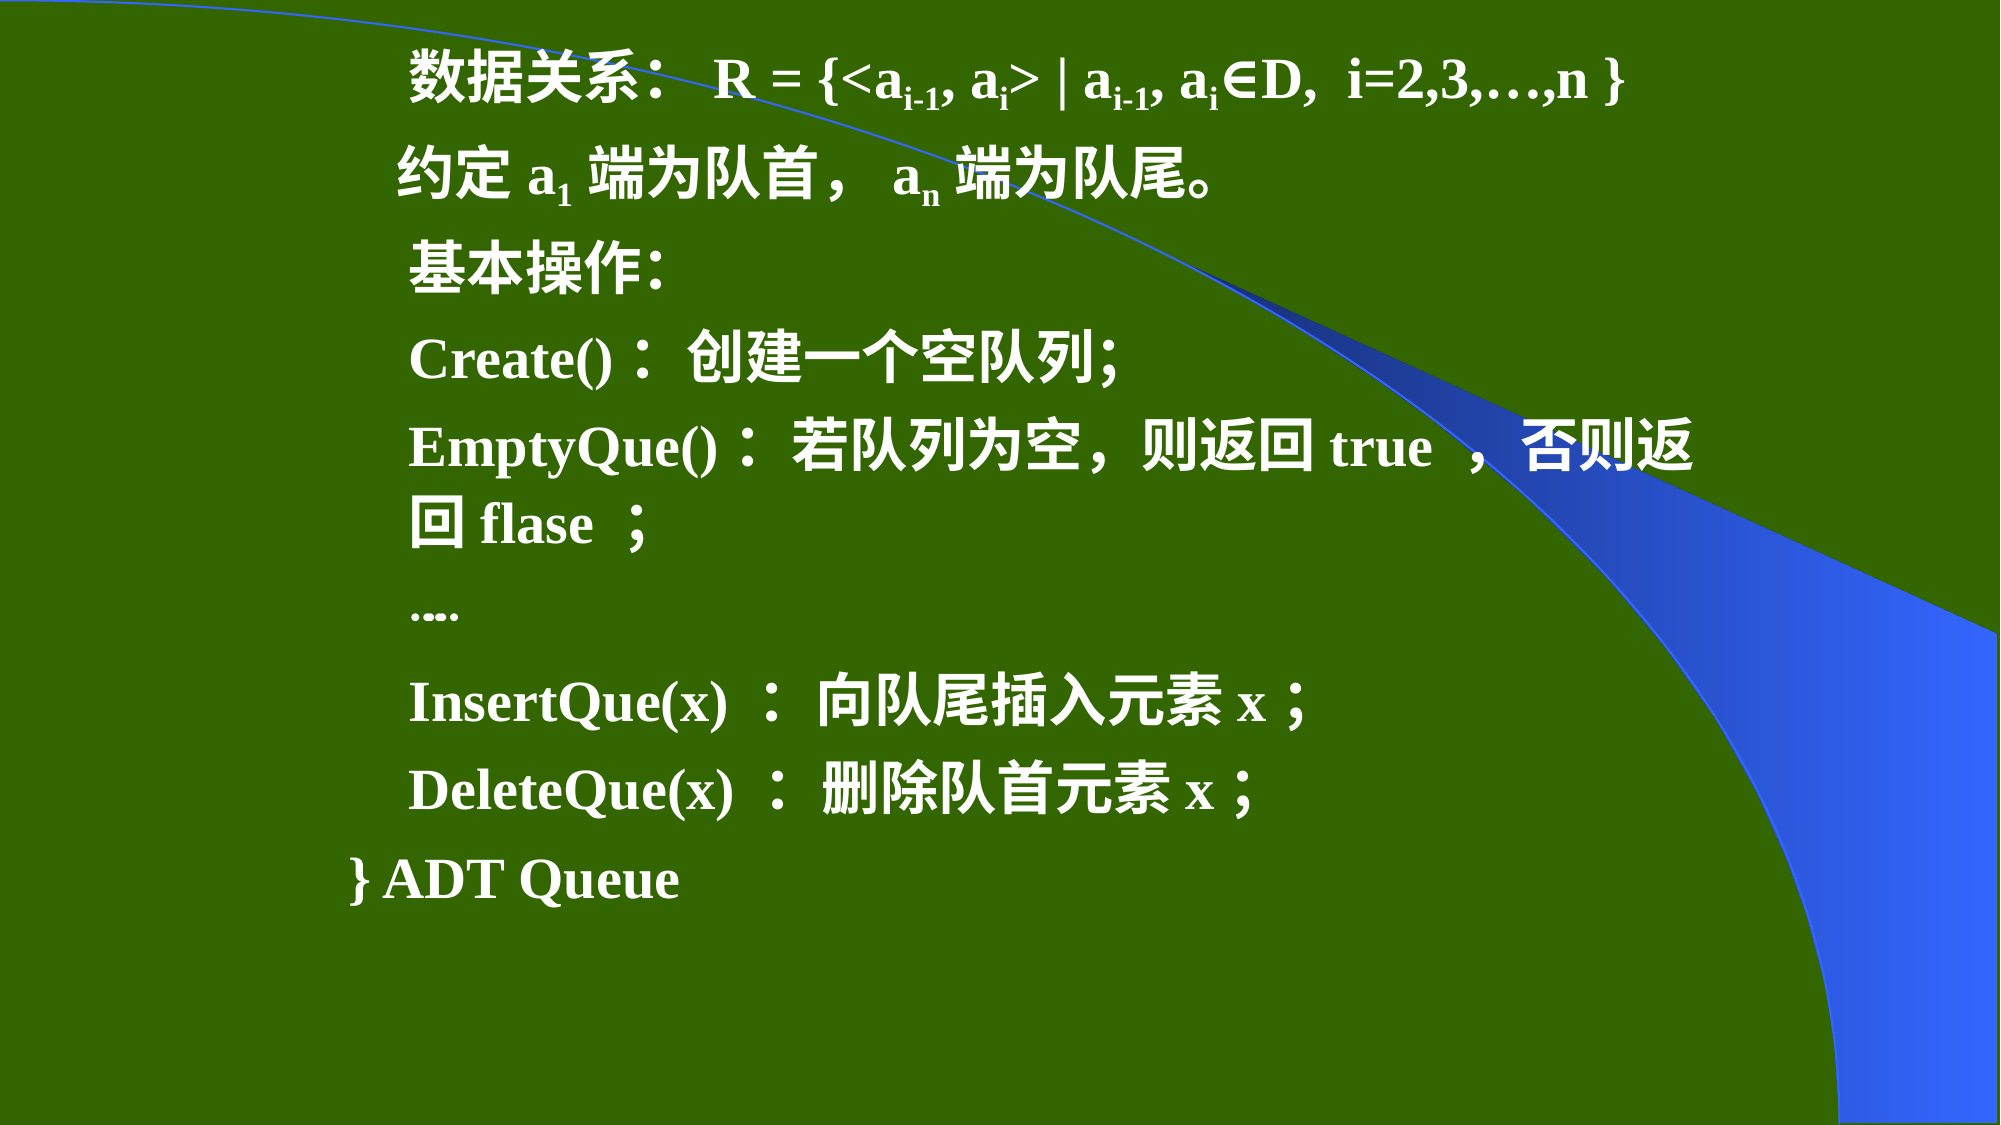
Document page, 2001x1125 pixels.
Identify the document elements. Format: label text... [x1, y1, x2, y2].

text_box 数据关系：R = {<ai-1, ai> | ai-1, ai∈D, i=2,3,…,n } 约定a1端为队首，an端为队尾。 基本操作： Create()：创建一个空队列； EmptyQue()：若队列为空，则返回true ，否则返回flase ； ⋯⋯ InsertQue(x) ：向队尾插入元素x； DeleteQue(x) ：删除队首元素x； } ADT Queue [274, 24, 1721, 918]
